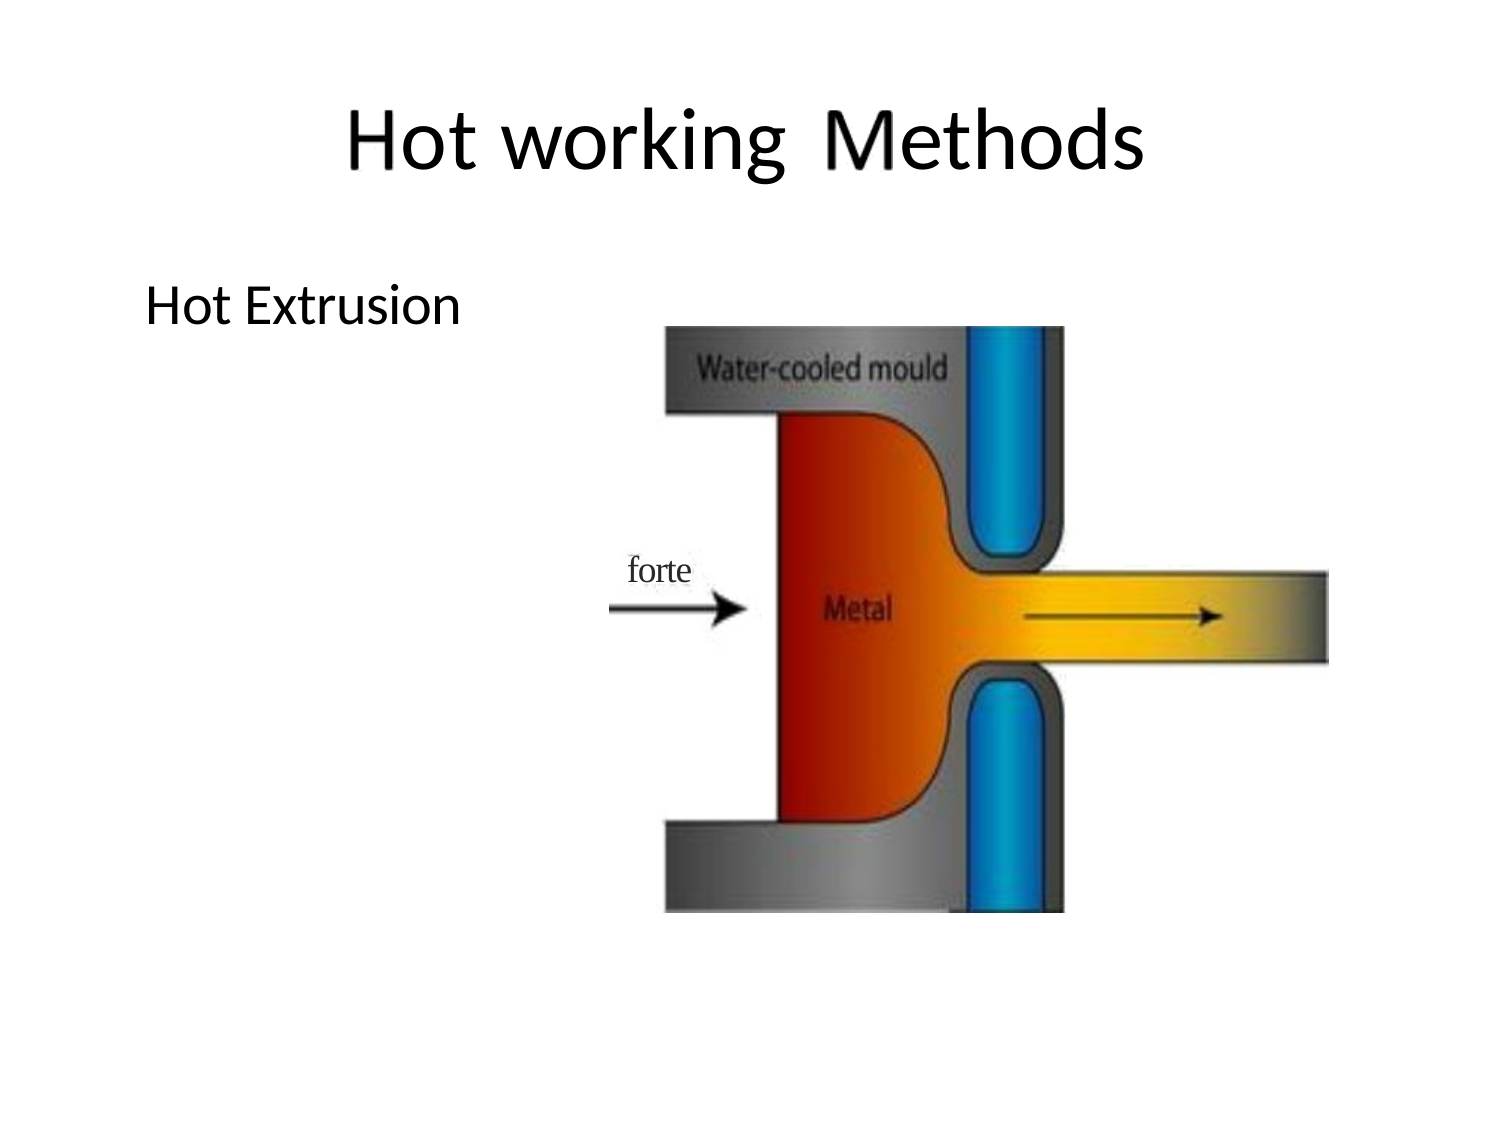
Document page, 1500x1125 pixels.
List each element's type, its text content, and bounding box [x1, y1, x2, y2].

picture [825, 109, 893, 172]
title ot working [398, 78, 798, 269]
picture [609, 326, 1329, 913]
text_box ethods [897, 78, 1155, 187]
picture [349, 109, 395, 172]
text_box Hot Extrusion [143, 263, 466, 337]
